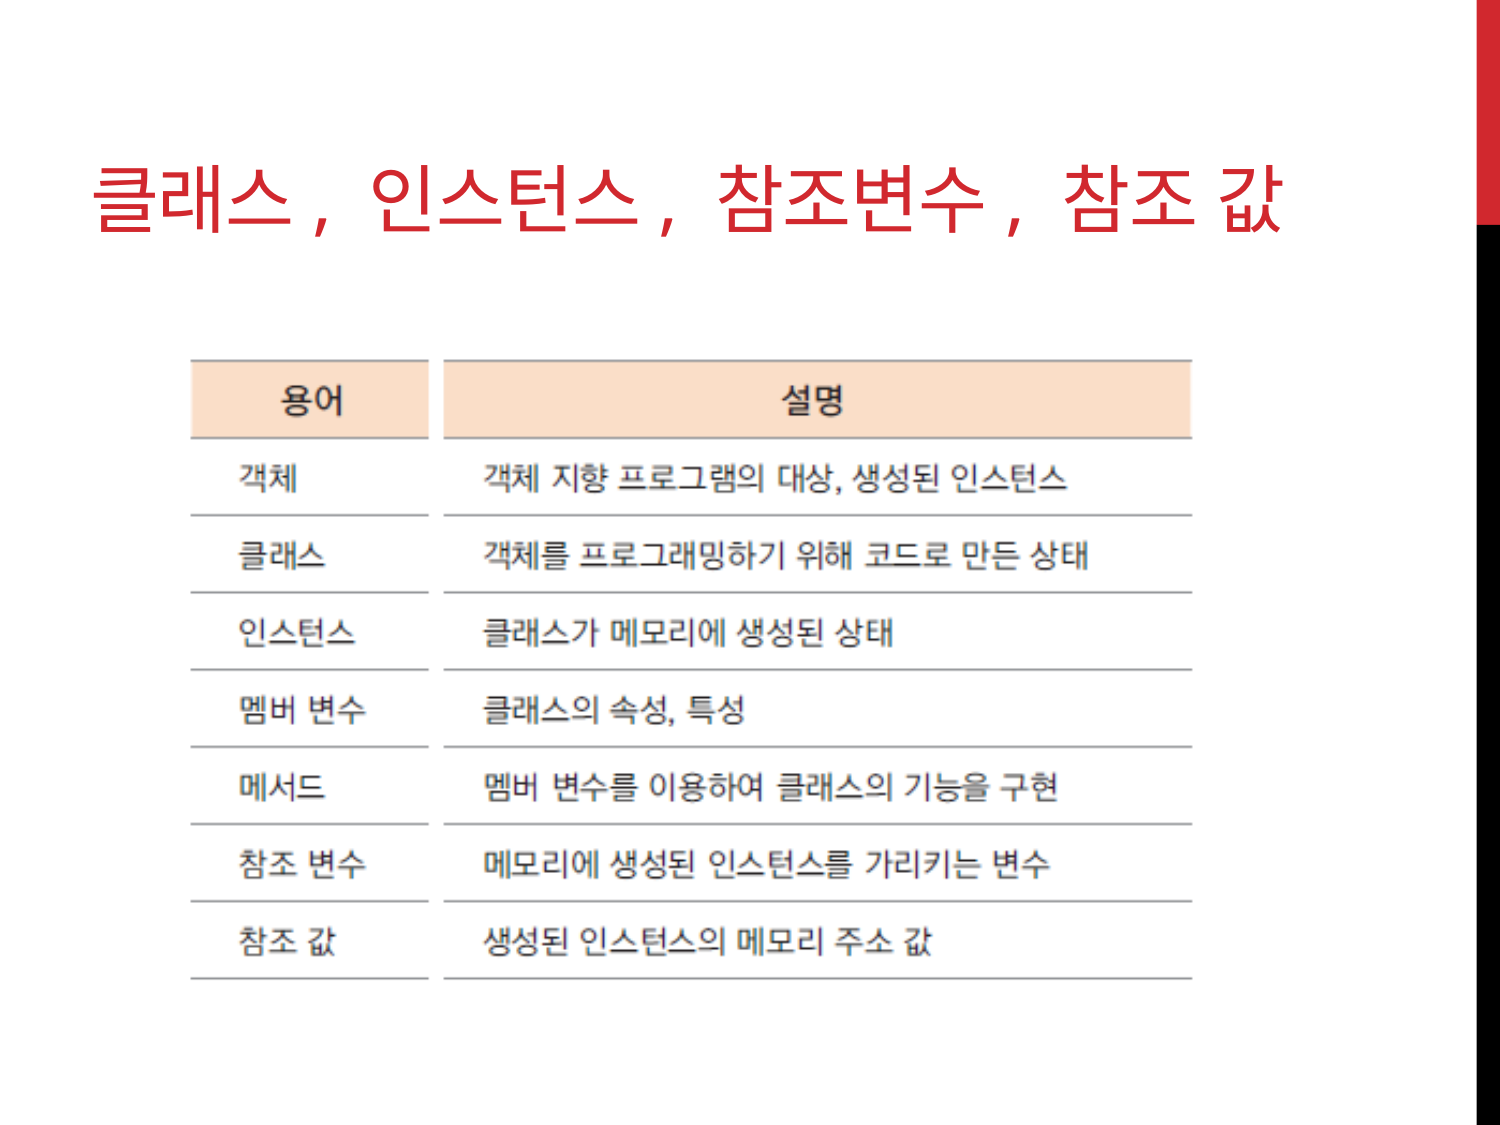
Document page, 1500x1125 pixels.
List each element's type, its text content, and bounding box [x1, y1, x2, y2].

picture [158, 325, 1271, 1024]
title 클래스, 인스턴스, 참조변수, 참조 값 [75, 25, 1365, 250]
